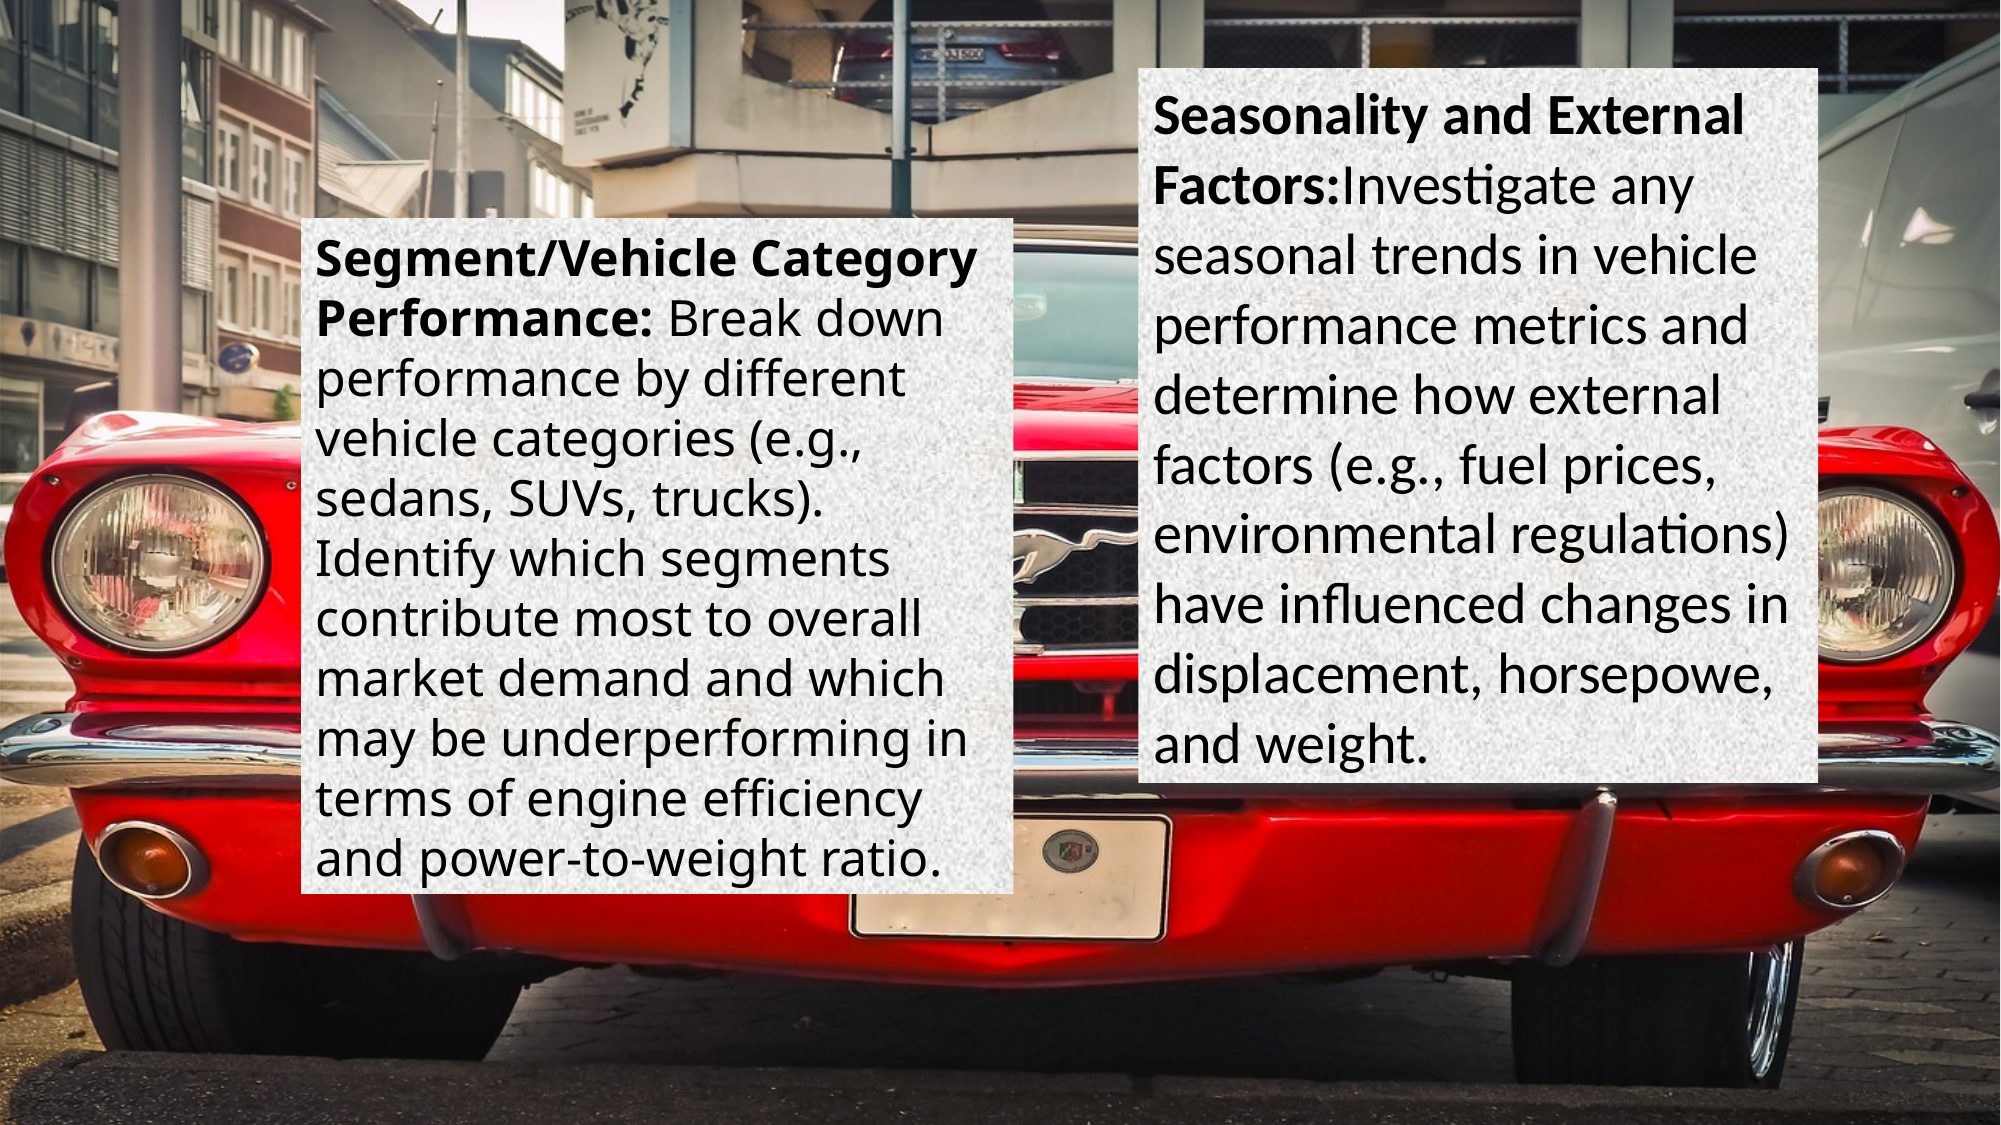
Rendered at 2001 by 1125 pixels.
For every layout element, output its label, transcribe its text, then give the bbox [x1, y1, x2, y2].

picture [0, 0, 2001, 1125]
text_box Seasonality and External Factors:Investigate any seasonal trends in vehicle performance metrics and determine how external factors (e.g., fuel prices, environmental regulations) have influenced changes in displacement, horsepowe, and weight. [1138, 68, 1819, 783]
text_box Segment/Vehicle Category Performance: Break down performance by different vehicle categories (e.g., sedans, SUVs, trucks). Identify which segments contribute most to overall market demand and which may be underperforming in terms of engine efficiency and power-to-weight ratio. [301, 218, 1014, 894]
